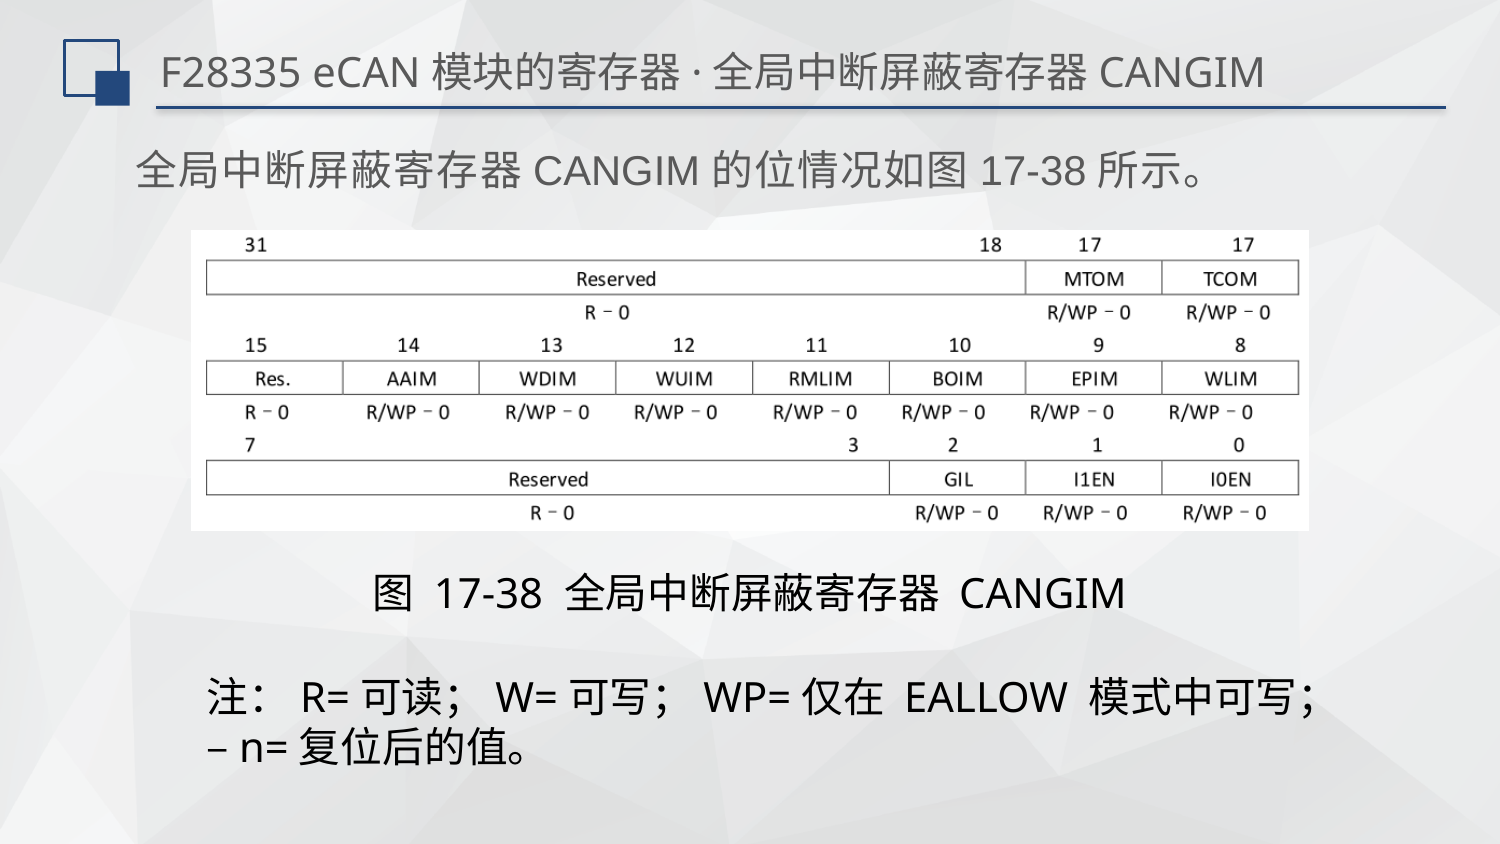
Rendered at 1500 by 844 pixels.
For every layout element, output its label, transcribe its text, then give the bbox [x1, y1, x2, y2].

text_box 注：R=可读；W=可写；WP=仅在 EALLOW 模式中可写；–n=复位后的值。 [191, 663, 1341, 779]
text_box 图 17-38 全局中断屏蔽寄存器 CANGIM [358, 559, 1142, 624]
title F28335 eCAN模块的寄存器·全局中断屏蔽寄存器CANGIM [148, 43, 1471, 99]
text_box 全局中断屏蔽寄存器CANGIM的位情况如图17-38所示。 [76, 126, 1199, 202]
picture [0, 0, 1500, 844]
